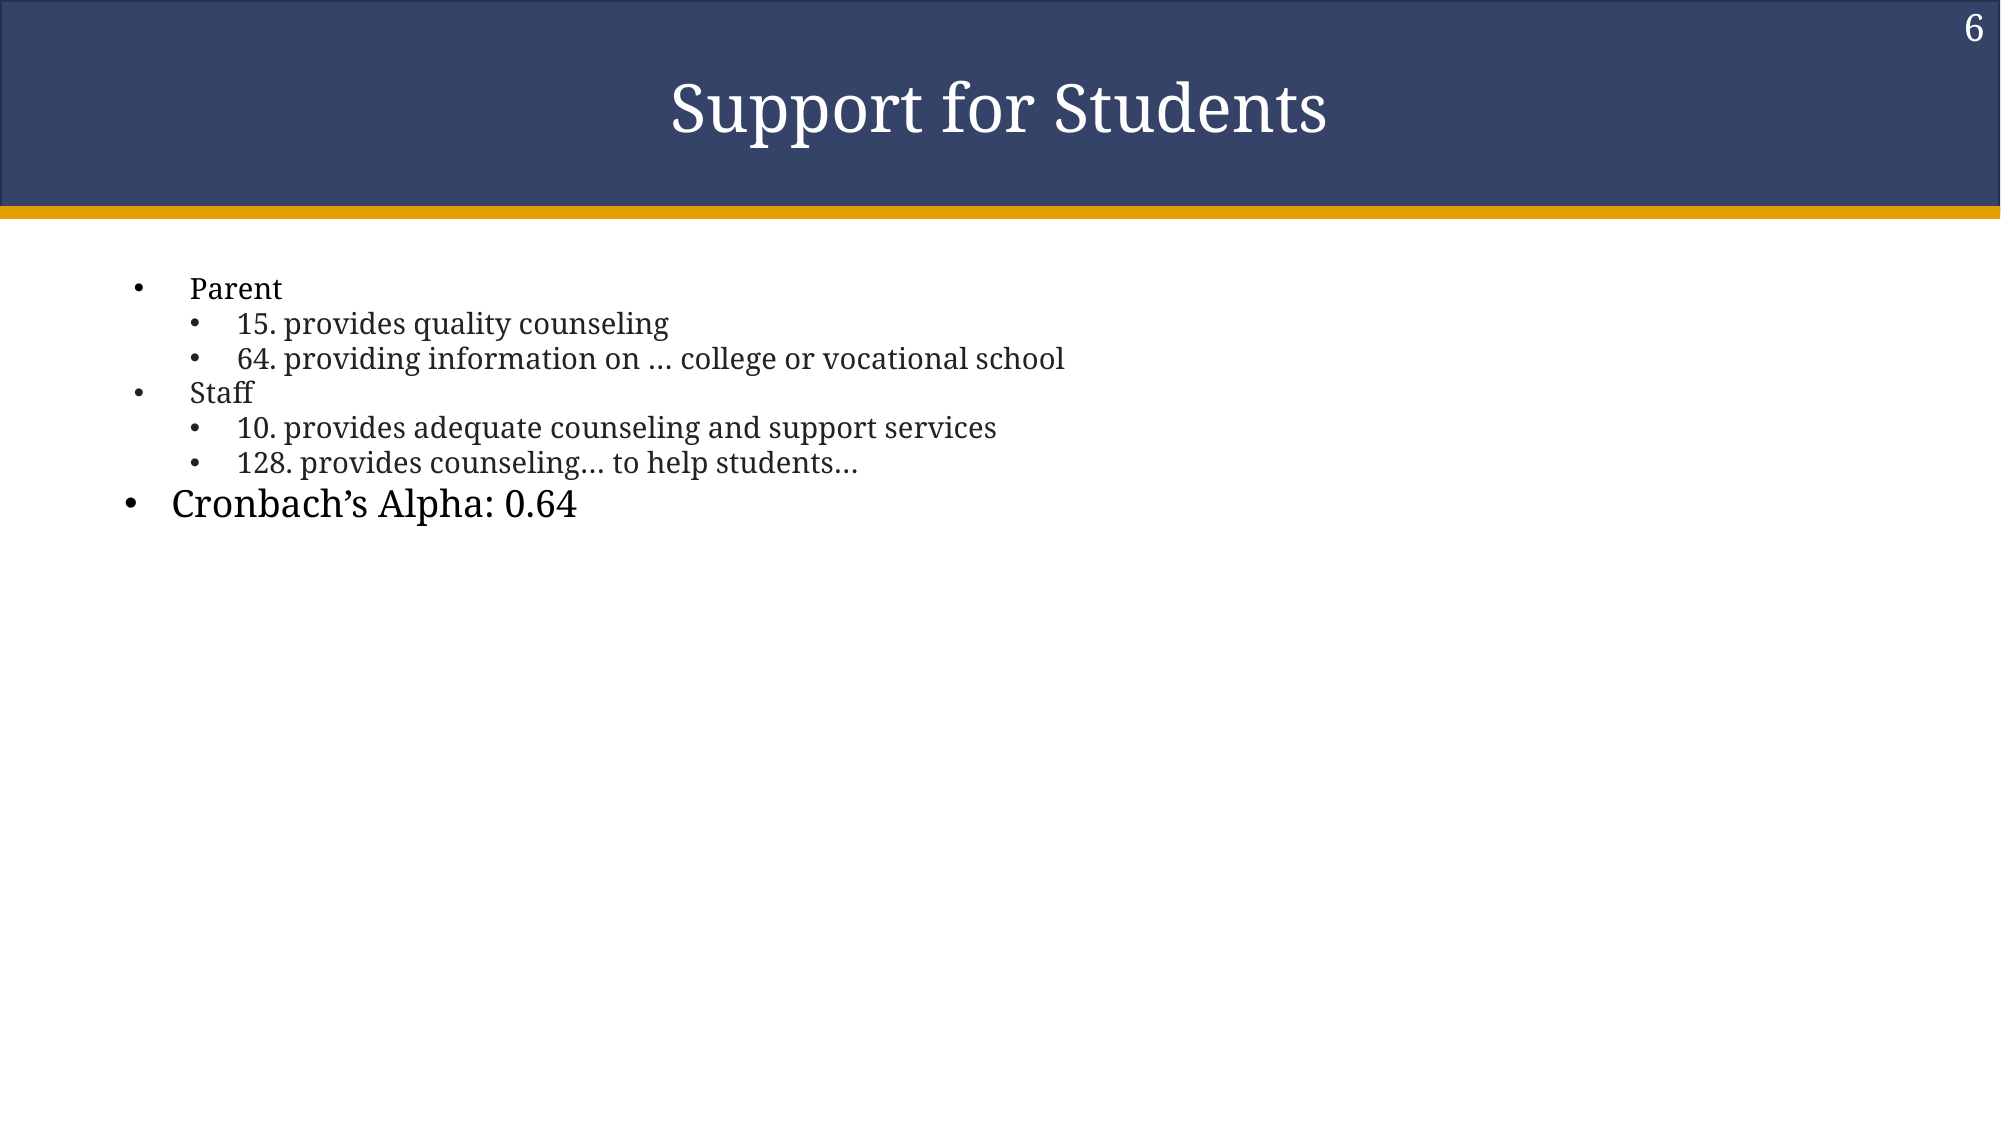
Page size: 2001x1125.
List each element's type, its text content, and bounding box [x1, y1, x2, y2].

list Parent 15. provides quality counseling 64. providing information on … college or vocational school Staff 10. provides adequate counseling and support services 128. provides counseling… to help students… Cronbach’s Alpha: 0.64 [99, 262, 1900, 1005]
slide_number 6 [1533, 0, 2000, 60]
title Support for Students [99, 12, 1900, 200]
